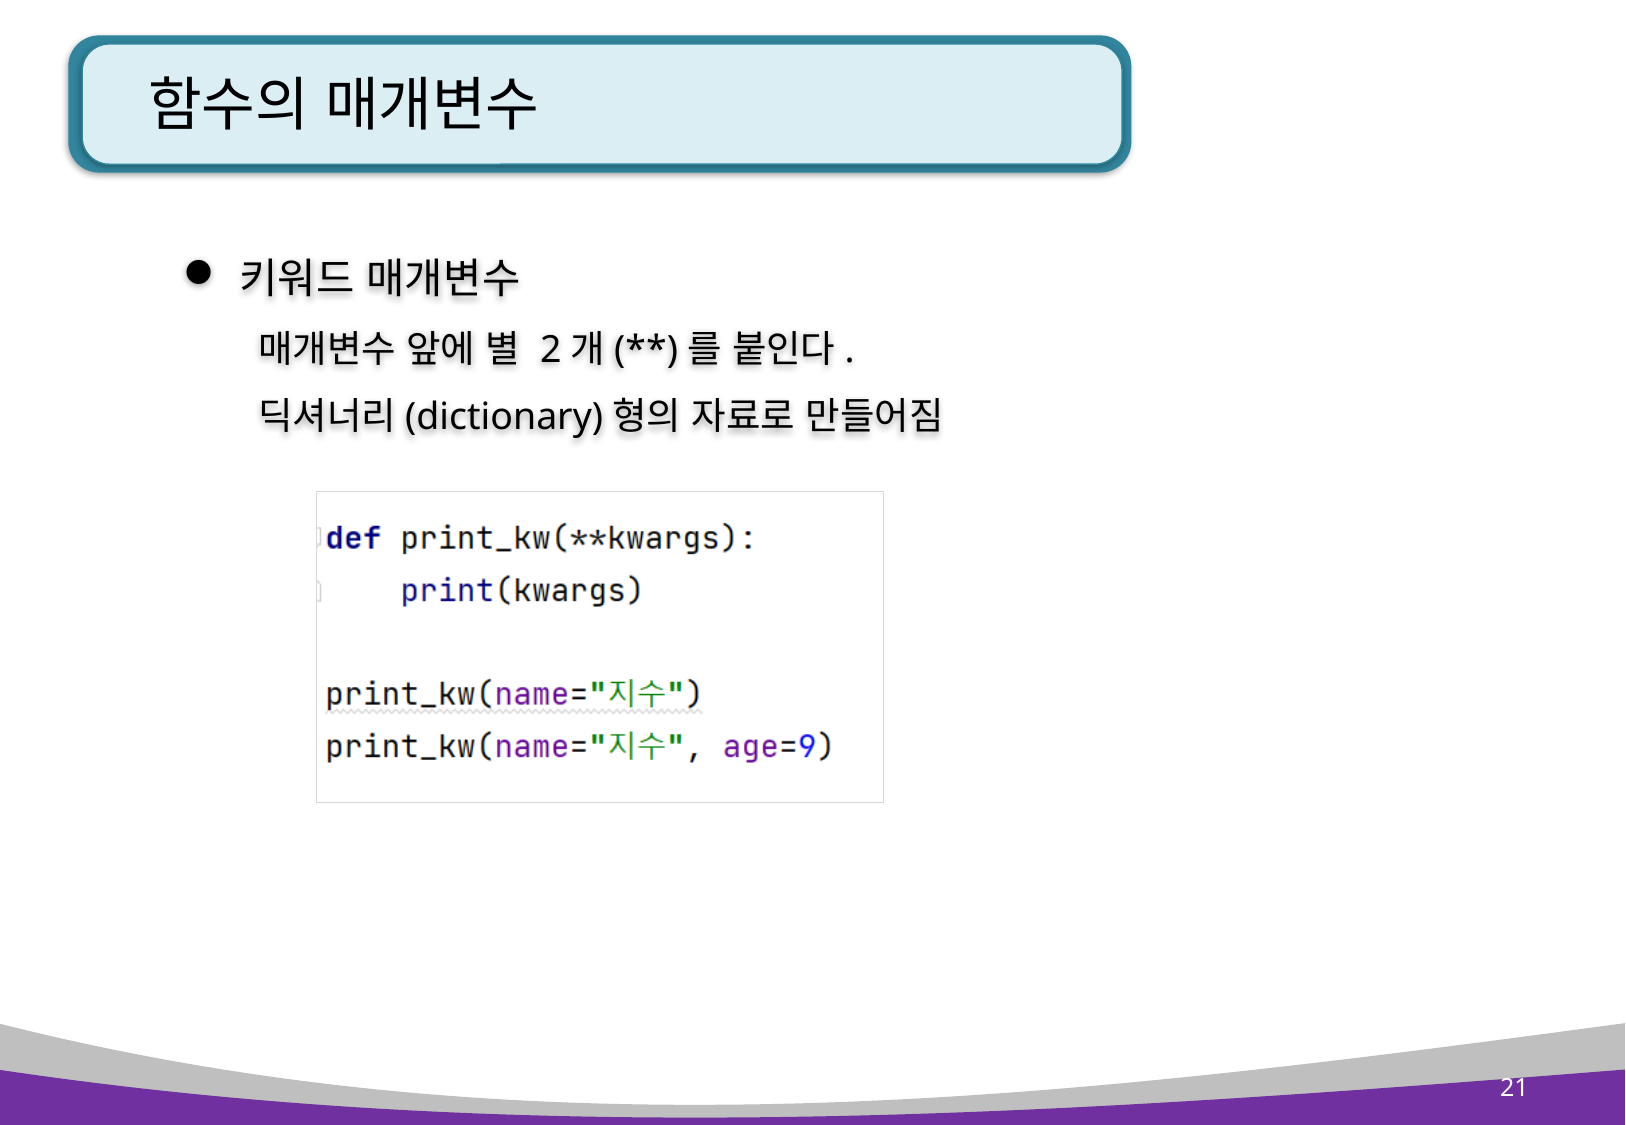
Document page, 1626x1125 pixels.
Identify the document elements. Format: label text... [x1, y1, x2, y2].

picture [316, 491, 884, 803]
text_box 키워드 매개변수 매개변수 앞에 별 2개(**)를 붙인다. 딕셔너리(dictionary)형의 자료로 만들어짐 [168, 219, 1061, 445]
title 함수의 매개변수 [103, 32, 1121, 173]
slide_number 21 [1452, 1058, 1544, 1119]
